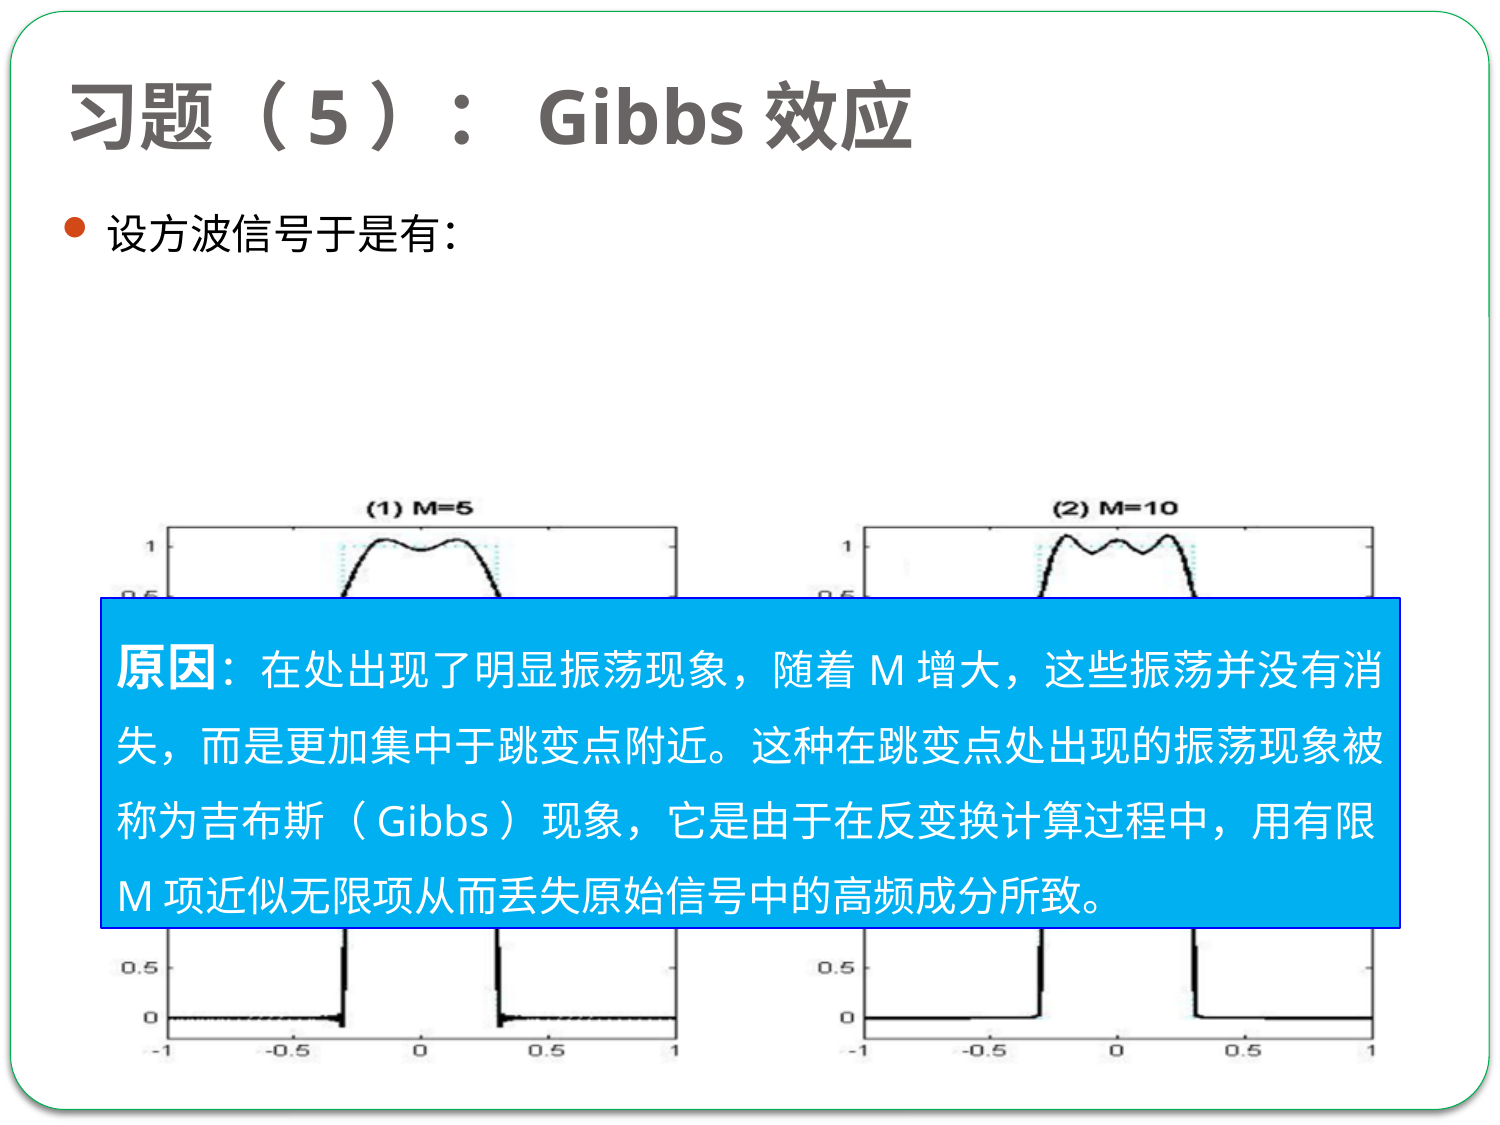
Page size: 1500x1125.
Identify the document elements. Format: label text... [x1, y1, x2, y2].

picture [663, 653, 680, 674]
picture [1057, 651, 1083, 680]
picture [984, 878, 995, 893]
picture [208, 892, 216, 912]
picture [457, 730, 493, 764]
picture [1356, 727, 1381, 763]
picture [835, 877, 870, 882]
picture [893, 727, 902, 763]
picture [1135, 727, 1169, 763]
picture [873, 656, 901, 684]
picture [932, 651, 953, 669]
picture [1097, 802, 1121, 832]
picture [895, 879, 912, 905]
picture [330, 727, 347, 763]
picture [660, 659, 683, 687]
picture [794, 877, 828, 913]
picture [220, 877, 244, 907]
picture [1145, 803, 1162, 815]
picture [1304, 727, 1338, 763]
picture [681, 727, 705, 757]
picture [1219, 727, 1255, 734]
picture [574, 653, 598, 687]
picture [1003, 815, 1017, 837]
picture [1220, 753, 1227, 762]
picture [643, 898, 660, 914]
picture [1128, 803, 1142, 839]
picture [1172, 802, 1204, 839]
picture [925, 736, 931, 743]
picture [250, 728, 277, 741]
picture [271, 878, 286, 913]
picture [1271, 652, 1296, 667]
picture [995, 755, 1000, 763]
picture [628, 728, 638, 764]
picture [669, 742, 677, 762]
picture [1105, 735, 1128, 763]
picture [1344, 728, 1356, 764]
picture [1261, 674, 1268, 686]
picture [920, 802, 954, 838]
picture [591, 904, 598, 911]
picture [780, 668, 785, 678]
picture [380, 806, 403, 836]
picture [560, 804, 577, 825]
picture [1254, 804, 1287, 839]
picture [407, 653, 424, 674]
picture [527, 727, 537, 763]
picture [1086, 817, 1096, 836]
picture [1362, 824, 1372, 838]
picture [970, 727, 999, 751]
picture [1043, 877, 1079, 913]
picture [161, 802, 194, 838]
picture [1001, 878, 1017, 913]
picture [1016, 802, 1039, 839]
picture [391, 653, 404, 683]
picture [543, 727, 577, 763]
picture [796, 728, 809, 764]
picture [841, 886, 865, 893]
picture [1052, 727, 1084, 764]
picture [670, 802, 703, 815]
picture [1090, 651, 1107, 672]
picture [709, 893, 744, 914]
picture [374, 881, 387, 905]
title 习题（5）：Gibbs效应 [50, 45, 1450, 175]
picture [1344, 817, 1349, 829]
picture [544, 736, 550, 743]
picture [879, 729, 893, 761]
picture [171, 645, 213, 689]
picture [632, 827, 637, 835]
picture [349, 878, 367, 913]
picture [586, 802, 620, 838]
picture [447, 805, 466, 836]
picture [1358, 651, 1379, 688]
picture [962, 651, 998, 687]
picture [244, 802, 280, 839]
picture [961, 802, 972, 839]
picture [605, 651, 641, 658]
picture [584, 879, 620, 914]
picture [648, 727, 663, 764]
picture [118, 645, 163, 689]
picture [403, 907, 410, 913]
picture [165, 881, 178, 905]
picture [422, 805, 427, 835]
picture [329, 651, 340, 680]
picture [207, 824, 233, 839]
picture [285, 802, 322, 839]
picture [1217, 827, 1222, 835]
picture [1108, 729, 1125, 750]
picture [1100, 816, 1106, 823]
picture [1295, 802, 1331, 839]
picture [934, 673, 951, 688]
picture [203, 729, 239, 764]
picture [606, 677, 613, 686]
picture [764, 727, 790, 756]
picture [544, 804, 557, 834]
picture [589, 727, 618, 751]
picture [202, 802, 237, 818]
picture [836, 802, 872, 839]
picture [754, 742, 790, 763]
picture [714, 878, 739, 888]
picture [436, 654, 466, 688]
picture [417, 878, 434, 913]
picture [960, 878, 990, 913]
picture [269, 881, 274, 893]
picture [503, 802, 511, 838]
picture [587, 830, 600, 836]
picture [879, 802, 912, 838]
picture [133, 802, 155, 839]
picture [100, 491, 1399, 1070]
picture [1274, 735, 1297, 763]
picture [1008, 727, 1043, 763]
picture [1261, 729, 1274, 759]
picture [1232, 737, 1250, 741]
picture [838, 727, 874, 764]
picture [1142, 820, 1165, 838]
picture [152, 676, 162, 686]
picture [818, 651, 853, 688]
picture [217, 908, 244, 913]
picture [518, 653, 555, 686]
picture [1047, 666, 1083, 687]
picture [569, 736, 576, 743]
picture [179, 878, 202, 904]
picture [427, 814, 440, 836]
picture [1188, 661, 1206, 665]
picture [1045, 802, 1081, 839]
picture [894, 891, 904, 913]
picture [355, 802, 363, 839]
picture [178, 891, 191, 913]
picture [513, 727, 522, 763]
picture [738, 676, 743, 684]
picture [499, 729, 513, 761]
picture [431, 878, 452, 913]
picture [166, 752, 171, 760]
picture [373, 727, 409, 764]
picture [246, 745, 282, 763]
picture [119, 727, 155, 763]
picture [275, 662, 298, 687]
picture [1352, 803, 1370, 838]
picture [249, 877, 258, 914]
picture [1338, 803, 1349, 839]
picture [715, 803, 742, 816]
picture [341, 892, 346, 904]
picture [351, 651, 383, 688]
picture [1176, 727, 1187, 764]
picture [692, 679, 705, 685]
picture [971, 802, 997, 838]
picture [1305, 755, 1318, 761]
picture [359, 899, 369, 913]
picture [612, 904, 618, 911]
picture [812, 727, 832, 764]
picture [288, 729, 324, 763]
picture [119, 803, 132, 839]
picture [918, 877, 954, 913]
picture [1277, 729, 1294, 750]
picture [754, 802, 785, 839]
picture [1231, 742, 1254, 764]
picture [417, 727, 449, 764]
picture [500, 877, 536, 913]
picture [679, 877, 704, 885]
picture [1303, 651, 1339, 688]
picture [668, 877, 677, 914]
picture [351, 732, 364, 763]
picture [387, 891, 400, 913]
picture [794, 805, 830, 839]
picture [617, 666, 640, 688]
picture [614, 755, 619, 763]
picture [678, 758, 705, 763]
picture [1092, 729, 1105, 759]
picture [262, 879, 272, 909]
picture [647, 653, 660, 683]
picture [921, 811, 927, 818]
picture [711, 820, 747, 838]
picture [459, 879, 495, 914]
picture [1144, 653, 1168, 687]
picture [542, 877, 578, 913]
picture [1111, 651, 1126, 671]
picture [844, 902, 861, 911]
picture [472, 814, 487, 836]
picture [292, 879, 328, 913]
picture [128, 676, 138, 686]
picture [562, 651, 573, 688]
picture [1218, 651, 1254, 688]
picture [388, 878, 411, 904]
picture [924, 727, 958, 763]
picture [691, 651, 725, 687]
picture [776, 652, 785, 688]
picture [633, 727, 647, 764]
picture [681, 901, 701, 914]
picture [1030, 727, 1041, 756]
picture [950, 736, 957, 743]
picture [1043, 894, 1061, 911]
picture [848, 813, 871, 838]
picture [946, 811, 953, 818]
picture [793, 651, 811, 682]
picture [875, 877, 893, 913]
picture [1346, 674, 1353, 686]
picture [649, 744, 654, 752]
picture [1187, 666, 1210, 688]
picture [134, 818, 139, 831]
picture [307, 651, 342, 687]
picture [1270, 669, 1295, 687]
picture [557, 810, 580, 838]
picture [1188, 729, 1212, 763]
picture [1175, 651, 1211, 658]
picture [263, 651, 299, 688]
picture [753, 877, 785, 914]
picture [641, 877, 662, 894]
picture [676, 814, 702, 838]
picture [618, 661, 636, 665]
picture [1176, 677, 1183, 686]
picture [850, 738, 873, 763]
picture [785, 667, 791, 686]
picture [150, 818, 155, 831]
picture [919, 651, 929, 681]
picture [1010, 676, 1015, 684]
picture [1132, 651, 1143, 688]
picture [625, 877, 639, 912]
picture [404, 659, 427, 687]
picture [194, 907, 201, 913]
picture [121, 882, 149, 910]
picture [478, 653, 490, 681]
picture [1018, 878, 1038, 914]
picture [335, 878, 346, 914]
picture [837, 897, 869, 914]
picture [489, 652, 512, 688]
picture [907, 727, 917, 763]
